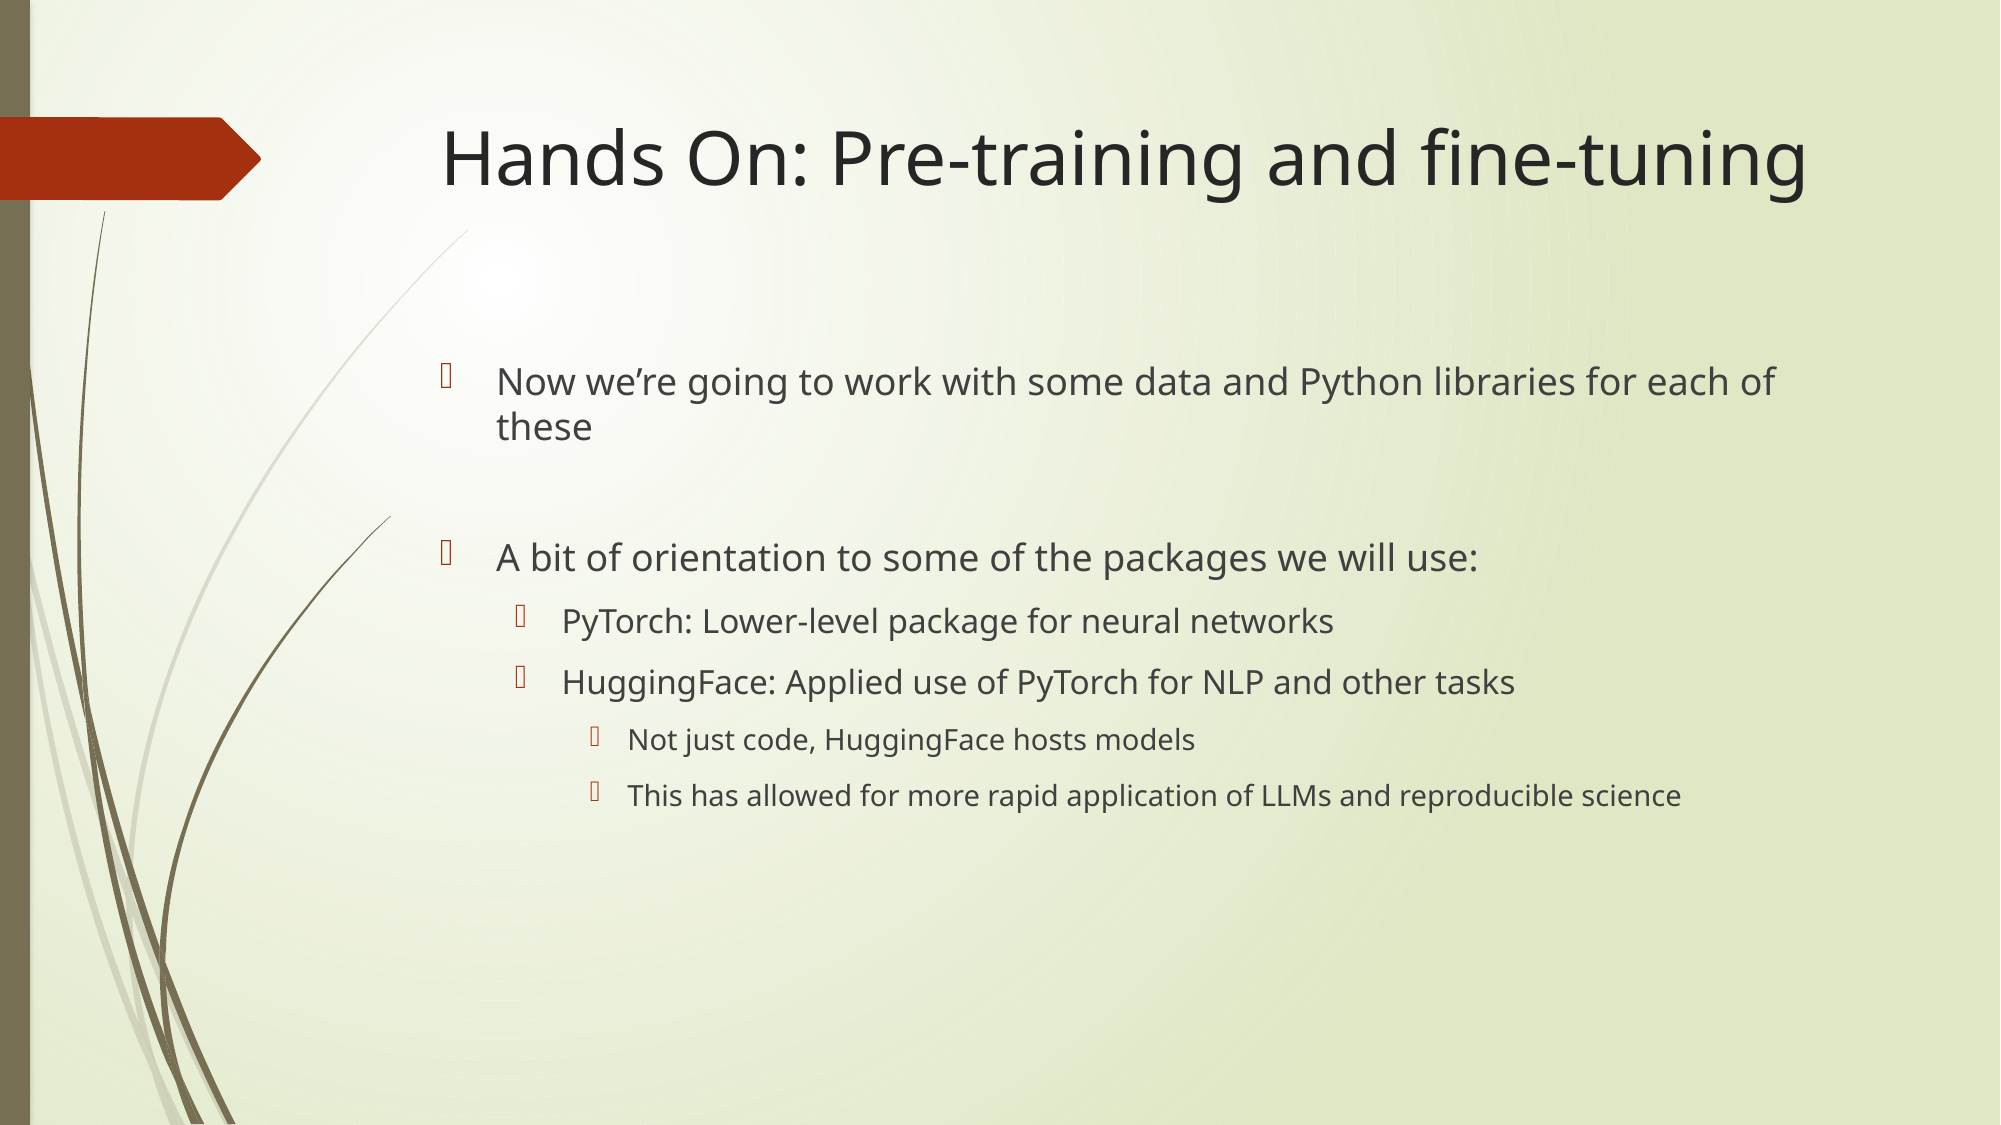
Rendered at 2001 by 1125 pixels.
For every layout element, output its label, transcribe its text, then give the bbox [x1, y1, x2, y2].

title Hands On: Pre-training and fine-tuning [425, 102, 1888, 313]
list Now we’re going to work with some data and Python libraries for each of these A bit of orientation to some of the packages we will use: PyTorch: Lower-level package for neural networks HuggingFace: Applied use of PyTorch for NLP and other tasks Not just code, HuggingFace hosts models This has allowed for more rapid application of LLMs and reproducible science [424, 350, 1888, 970]
